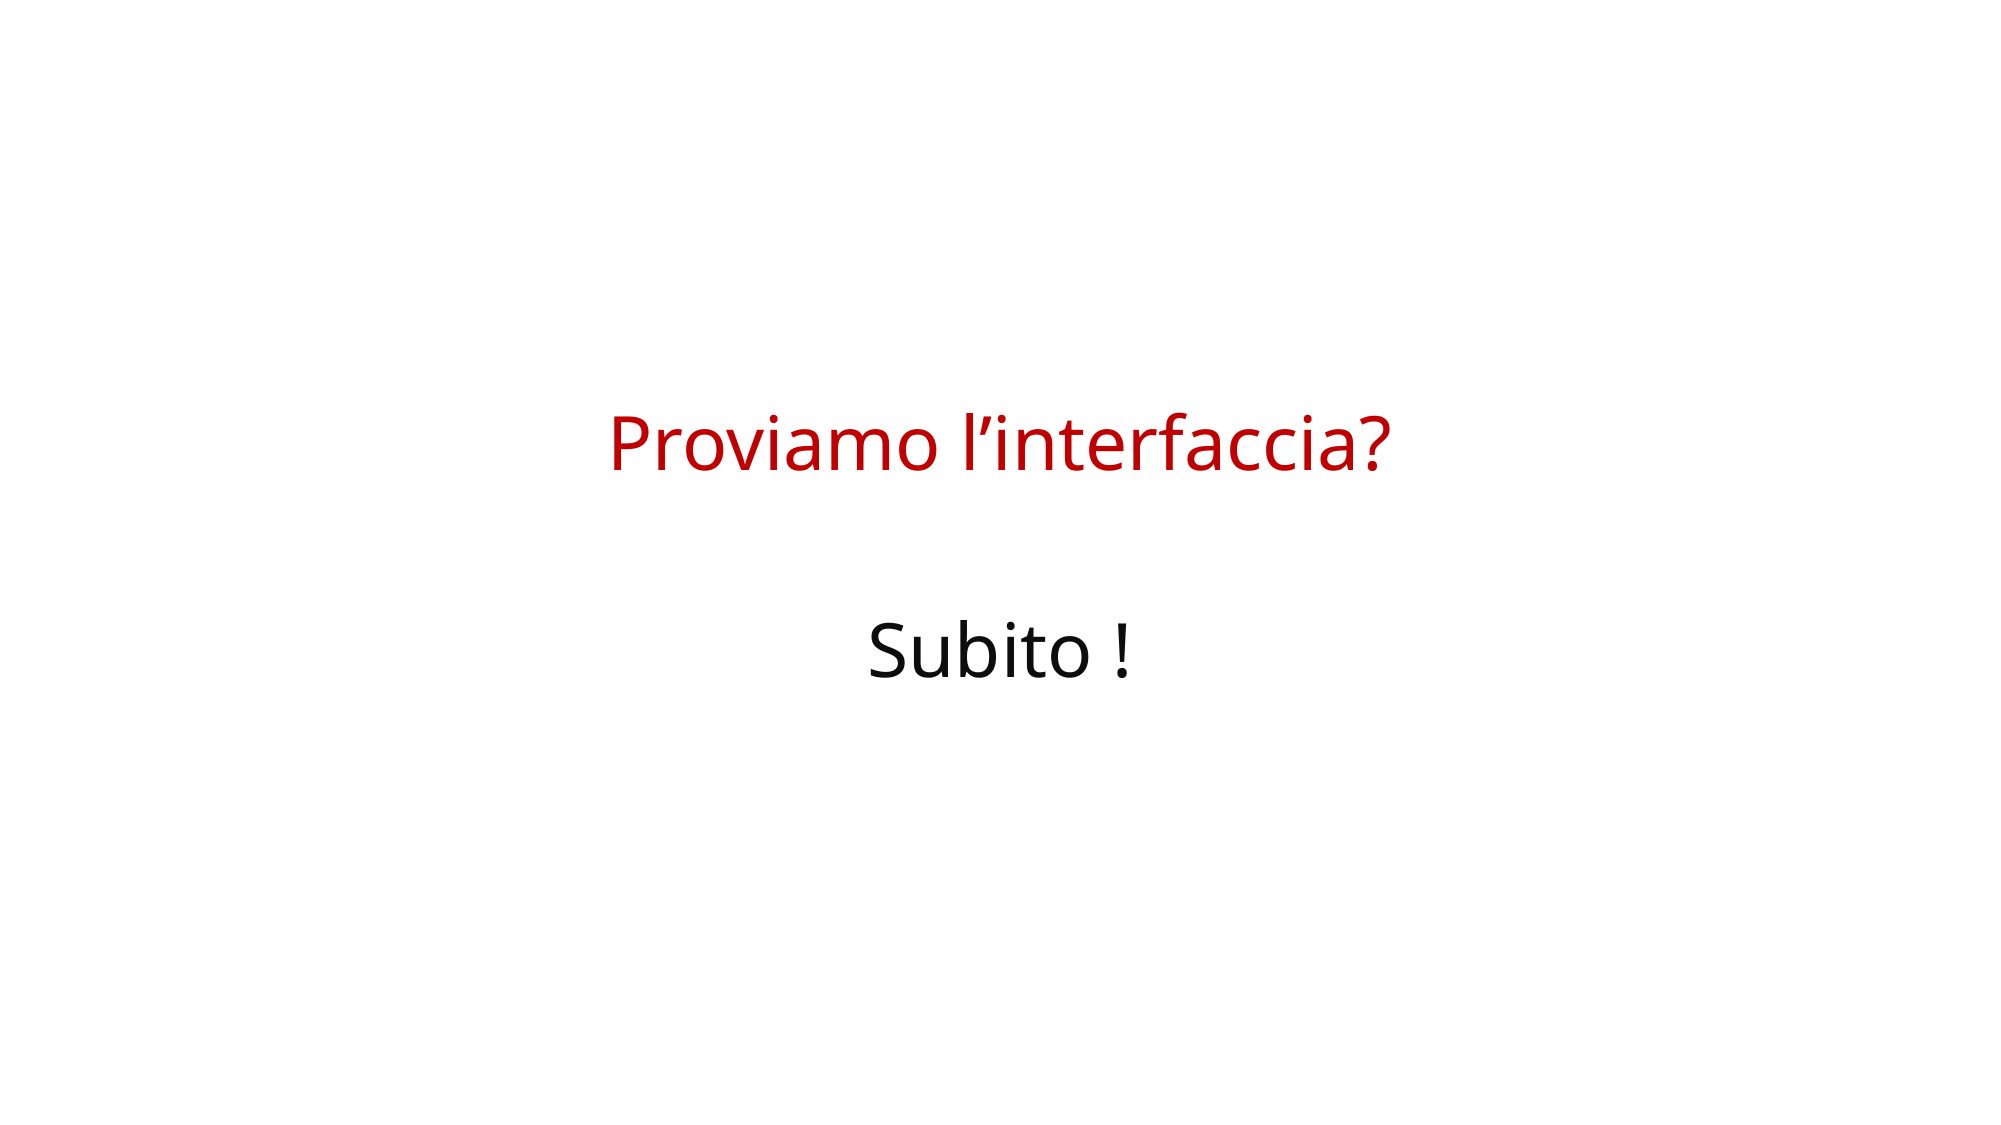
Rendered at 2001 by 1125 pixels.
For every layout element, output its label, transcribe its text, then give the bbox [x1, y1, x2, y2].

text_box Subito ! [341, 604, 1659, 701]
title Proviamo l’interfaccia? [341, 397, 1659, 494]
